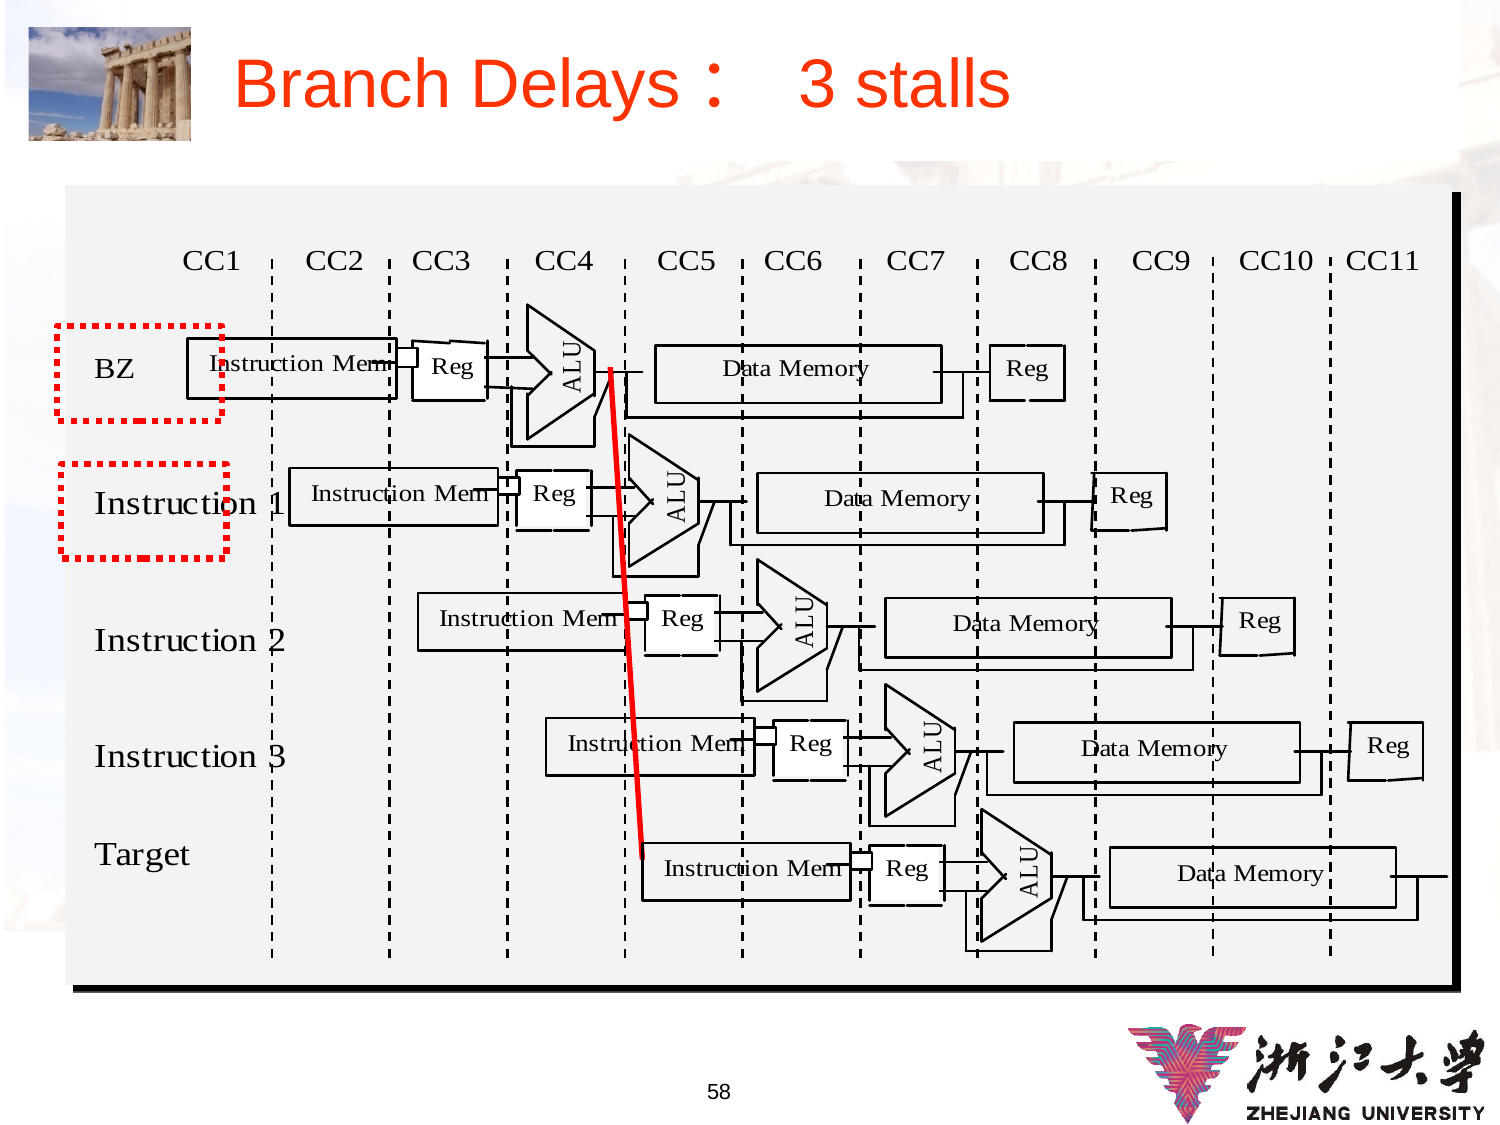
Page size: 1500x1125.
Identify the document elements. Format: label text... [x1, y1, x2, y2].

title Branch Delays： 3 stalls [218, 0, 1459, 161]
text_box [64, 184, 1453, 985]
picture [0, 0, 1500, 1125]
